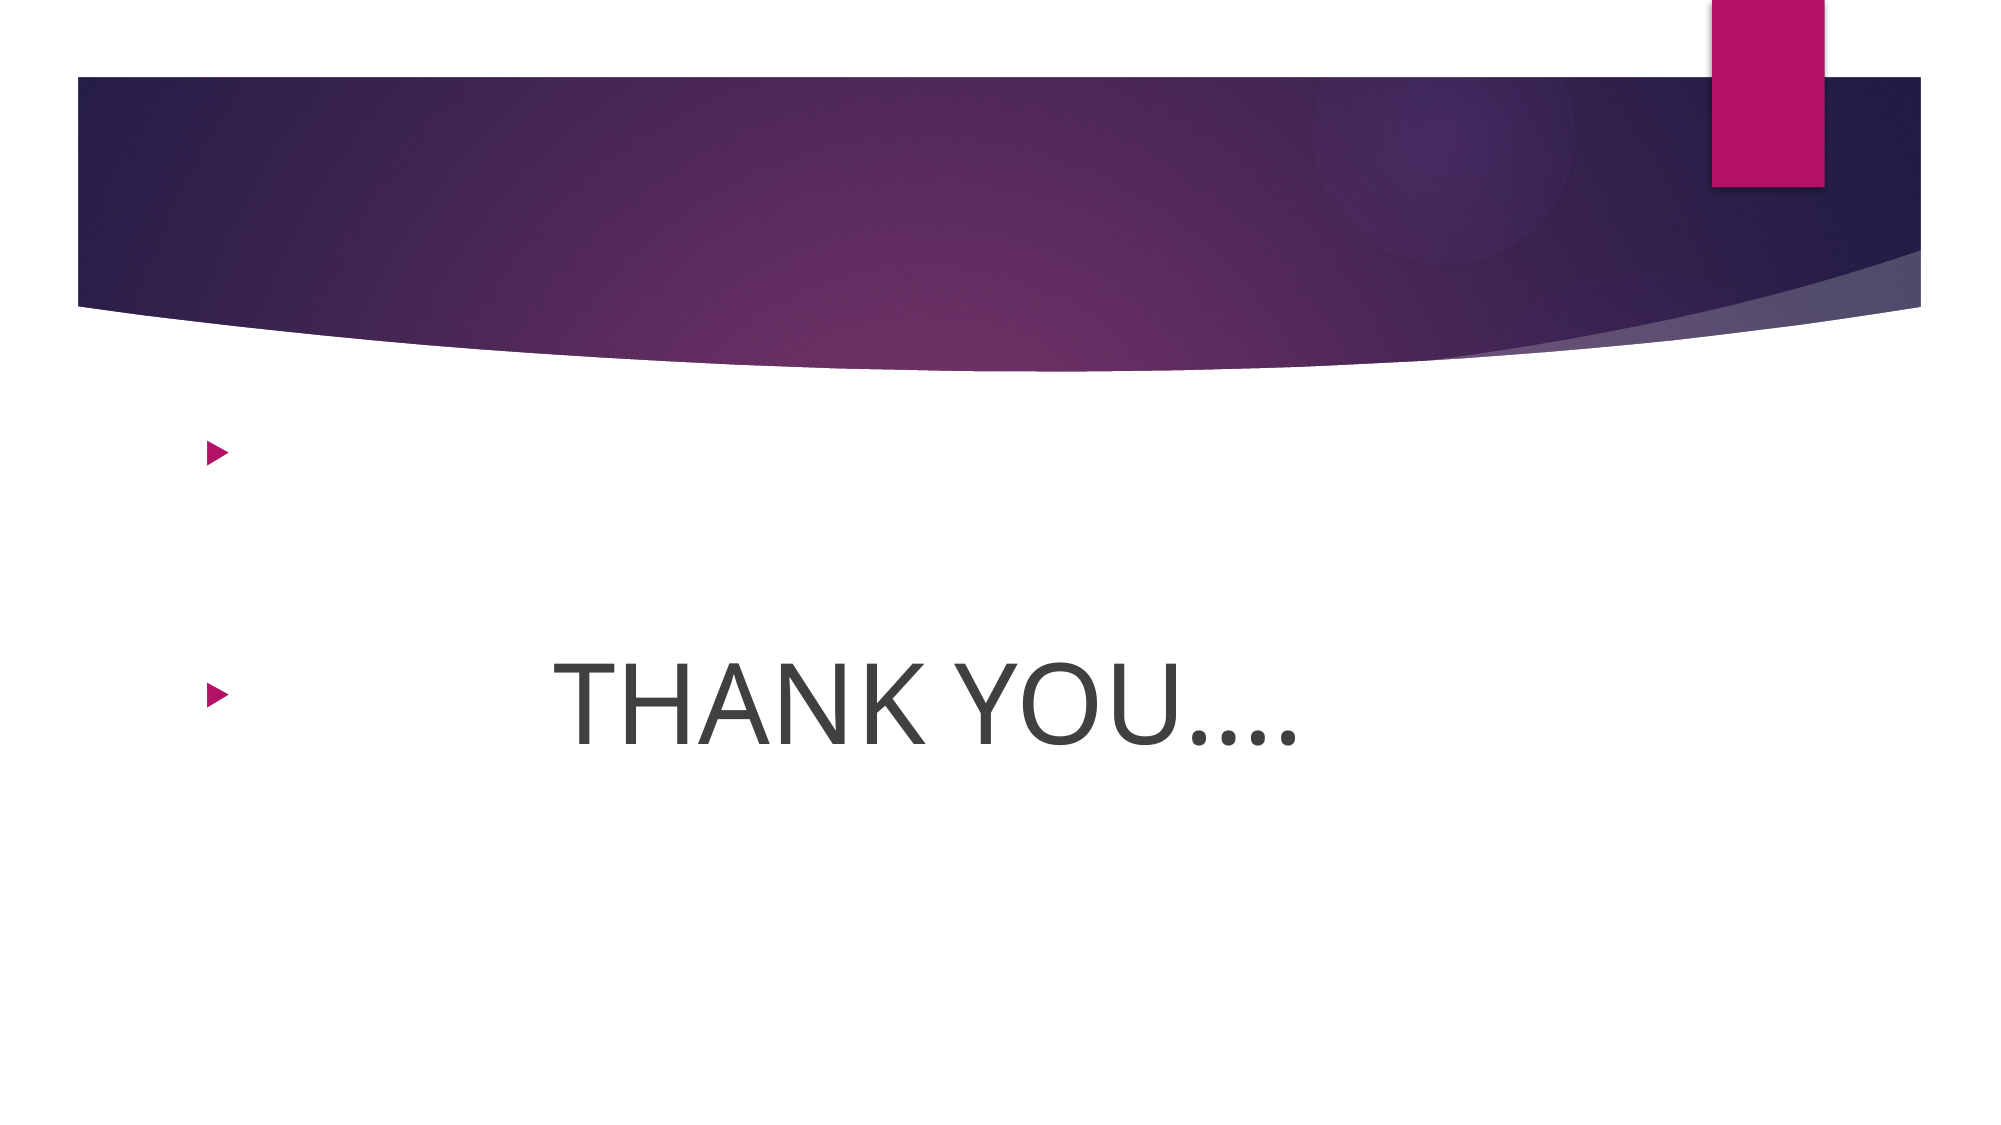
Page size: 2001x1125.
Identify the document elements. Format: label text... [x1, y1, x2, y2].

list THANK YOU…. [189, 427, 1638, 988]
